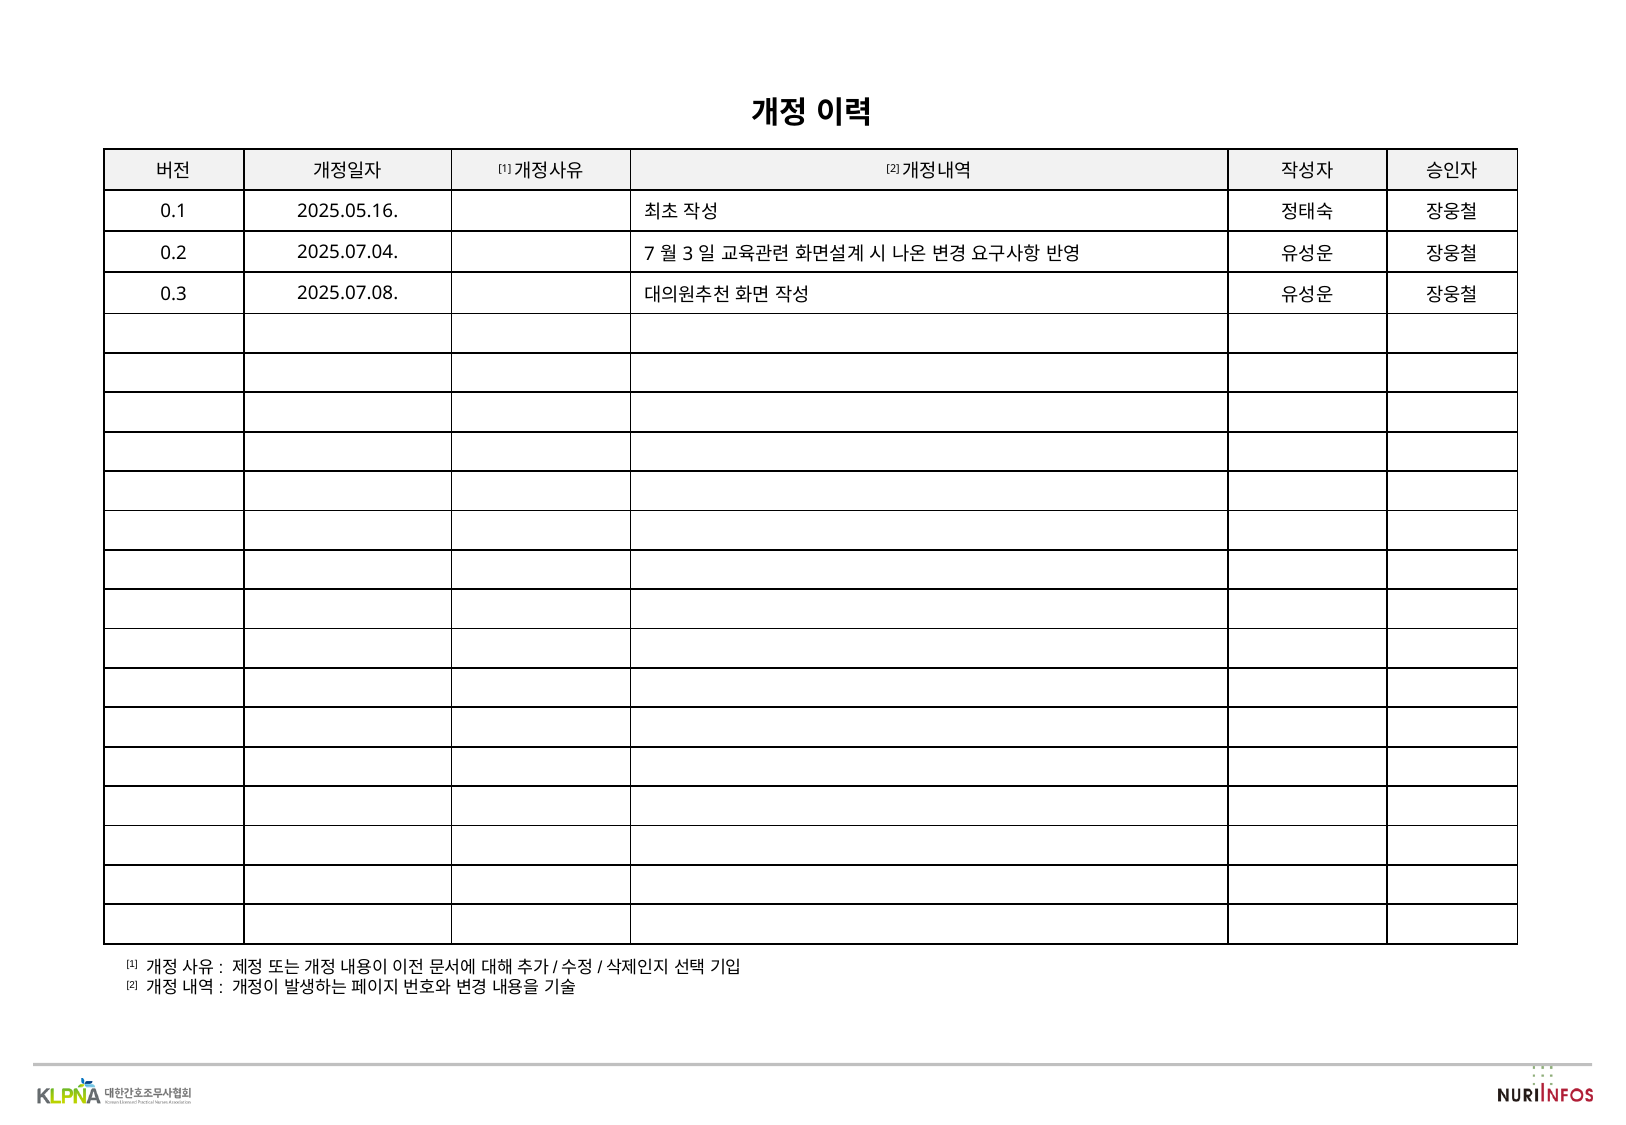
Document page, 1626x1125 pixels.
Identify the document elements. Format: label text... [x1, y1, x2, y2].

table_cell [452, 826, 630, 864]
table_cell [452, 708, 630, 746]
table_cell 대의원추천 화면 작성 [631, 273, 1227, 313]
picture [32, 1078, 197, 1106]
table_cell [452, 433, 630, 470]
table_cell [452, 393, 630, 431]
table_cell [105, 354, 243, 391]
table_cell [105, 669, 243, 706]
table_cell [1388, 590, 1517, 628]
table_cell [1229, 354, 1386, 391]
table_cell [452, 787, 630, 825]
table_cell 0.2 [105, 232, 243, 271]
table_cell [1388, 669, 1517, 706]
table_cell [452, 866, 630, 903]
table_cell [105, 905, 243, 943]
table_cell [1229, 748, 1386, 785]
table_cell [105, 551, 243, 588]
table_cell [452, 669, 630, 706]
table_cell [1388, 354, 1517, 391]
table_cell [452, 748, 630, 785]
table_cell [631, 787, 1227, 825]
text_box 개정 이력 [736, 85, 888, 137]
table_cell 2025.07.04. [245, 232, 451, 271]
table_cell [452, 472, 630, 510]
table_cell [245, 669, 451, 706]
table_cell [631, 748, 1227, 785]
table_cell [245, 551, 451, 588]
table_cell [452, 511, 630, 549]
table_header 버전 [105, 150, 243, 189]
table_cell [631, 629, 1227, 667]
table_cell [452, 314, 630, 352]
table_cell [245, 393, 451, 431]
table_cell [245, 354, 451, 391]
table_cell [1388, 708, 1517, 746]
table_cell [1388, 314, 1517, 352]
table_cell [1229, 590, 1386, 628]
table_cell [105, 433, 243, 470]
table_cell [245, 748, 451, 785]
table_cell 정태숙 [1229, 191, 1386, 230]
table_cell [452, 354, 630, 391]
table_cell [1229, 669, 1386, 706]
table_cell [1388, 472, 1517, 510]
table_cell [1229, 393, 1386, 431]
table_cell [245, 708, 451, 746]
table_cell 0.1 [105, 191, 243, 230]
table_cell [105, 472, 243, 510]
table_cell 2025.05.16. [245, 191, 451, 230]
table_cell [1388, 629, 1517, 667]
table_cell 2025.07.08. [245, 273, 451, 313]
table_cell [1229, 314, 1386, 352]
table_cell [1388, 433, 1517, 470]
table_cell 장웅철 [1388, 232, 1517, 271]
table_cell [631, 669, 1227, 706]
table_cell [105, 826, 243, 864]
table_cell [452, 191, 630, 230]
table_cell 7월3일 교육관련 화면설계 시 나온 변경 요구사항 반영 [631, 232, 1227, 271]
table_header [1]개정사유 [452, 150, 630, 189]
table_cell [631, 393, 1227, 431]
table_cell 장웅철 [1388, 191, 1517, 230]
table_cell [245, 629, 451, 667]
table_header 작성자 [1229, 150, 1386, 189]
table_header [2]개정내역 [631, 150, 1227, 189]
table_cell [245, 905, 451, 943]
table_cell [631, 866, 1227, 903]
table_cell [1229, 472, 1386, 510]
table_cell [105, 511, 243, 549]
table_cell [1229, 826, 1386, 864]
table_cell [1229, 905, 1386, 943]
table_cell [105, 787, 243, 825]
table_cell [1388, 787, 1517, 825]
table_cell [631, 826, 1227, 864]
table_cell [1388, 866, 1517, 903]
table_cell [631, 433, 1227, 470]
table_cell [1229, 629, 1386, 667]
text_box [1] 개정 사유: 제정 또는 개정 내용이 이전 문서에 대해 추가/수정/삭제인지 선택 기입 [2] 개정 내역: 개정이 발생하는 페이지 번호와 변경 내용을 기술 [111, 948, 757, 1005]
table_cell [245, 472, 451, 510]
table_cell [631, 708, 1227, 746]
table_cell [631, 551, 1227, 588]
picture [1498, 1066, 1593, 1102]
table_cell [105, 629, 243, 667]
table_cell 장웅철 [1388, 273, 1517, 313]
table_cell [105, 708, 243, 746]
table_cell [1388, 905, 1517, 943]
table_cell [1229, 511, 1386, 549]
table_cell [452, 905, 630, 943]
table_cell [1229, 708, 1386, 746]
table_cell 유성운 [1229, 273, 1386, 313]
table_cell [245, 433, 451, 470]
table_cell [245, 787, 451, 825]
table_cell [245, 511, 451, 549]
table_cell [452, 232, 630, 271]
table_cell [1388, 551, 1517, 588]
table_cell 최초 작성 [631, 191, 1227, 230]
table_cell [452, 629, 630, 667]
table_cell 유성운 [1229, 232, 1386, 271]
table_cell [631, 590, 1227, 628]
table_cell [1388, 393, 1517, 431]
table_header 개정일자 [245, 150, 451, 189]
table_cell [1388, 511, 1517, 549]
table_cell [631, 354, 1227, 391]
table_cell [1229, 433, 1386, 470]
table_cell [105, 866, 243, 903]
table_cell [631, 472, 1227, 510]
table_cell [105, 393, 243, 431]
table_cell [631, 905, 1227, 943]
table_cell [452, 551, 630, 588]
table_cell [1229, 551, 1386, 588]
table_cell [245, 826, 451, 864]
table_header 승인자 [1388, 150, 1517, 189]
table_cell [245, 866, 451, 903]
table_cell [245, 590, 451, 628]
table_cell [105, 590, 243, 628]
table_cell 0.3 [105, 273, 243, 313]
table_cell [105, 748, 243, 785]
table_cell [1229, 787, 1386, 825]
table_cell [631, 511, 1227, 549]
table_cell [452, 590, 630, 628]
table_cell [1229, 866, 1386, 903]
table_cell [105, 314, 243, 352]
table_cell [1388, 826, 1517, 864]
table_cell [1388, 748, 1517, 785]
table_cell [631, 314, 1227, 352]
table_cell [452, 273, 630, 313]
table_cell [245, 314, 451, 352]
